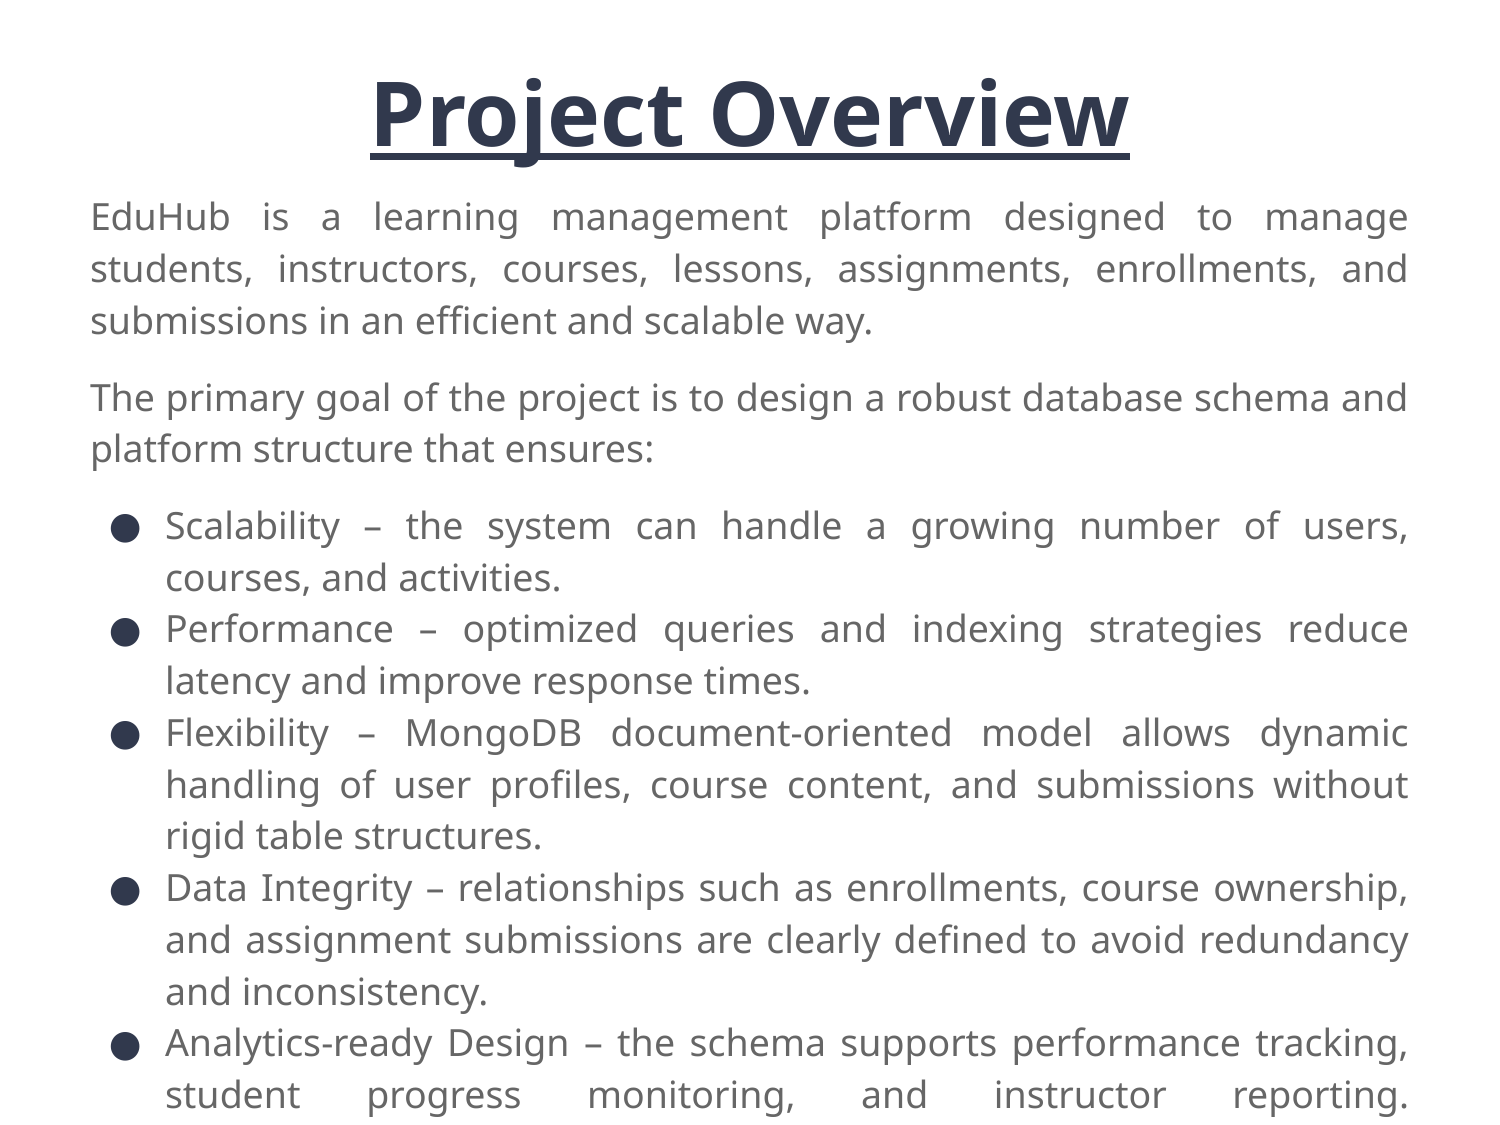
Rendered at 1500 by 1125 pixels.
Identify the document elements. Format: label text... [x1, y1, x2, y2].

title Project Overview [75, 21, 1425, 179]
list EduHub is a learning management platform designed to manage students, instructors, courses, lessons, assignments, enrollments, and submissions in an efficient and scalable way. The primary goal of the project is to design a robust database schema and platform structure that ensures: Scalability – the system can handle a growing number of users, courses, and activities. Performance – optimized queries and indexing strategies reduce latency and improve response times. Flexibility – MongoDB document-oriented model allows dynamic handling of user profiles, course content, and submissions without rigid table structures. Data Integrity – relationships such as enrollments, course ownership, and assignment submissions are clearly defined to avoid redundancy and inconsistency. Analytics-ready Design – the schema supports performance tracking, student progress monitoring, and instructor reporting. [75, 179, 1425, 1037]
